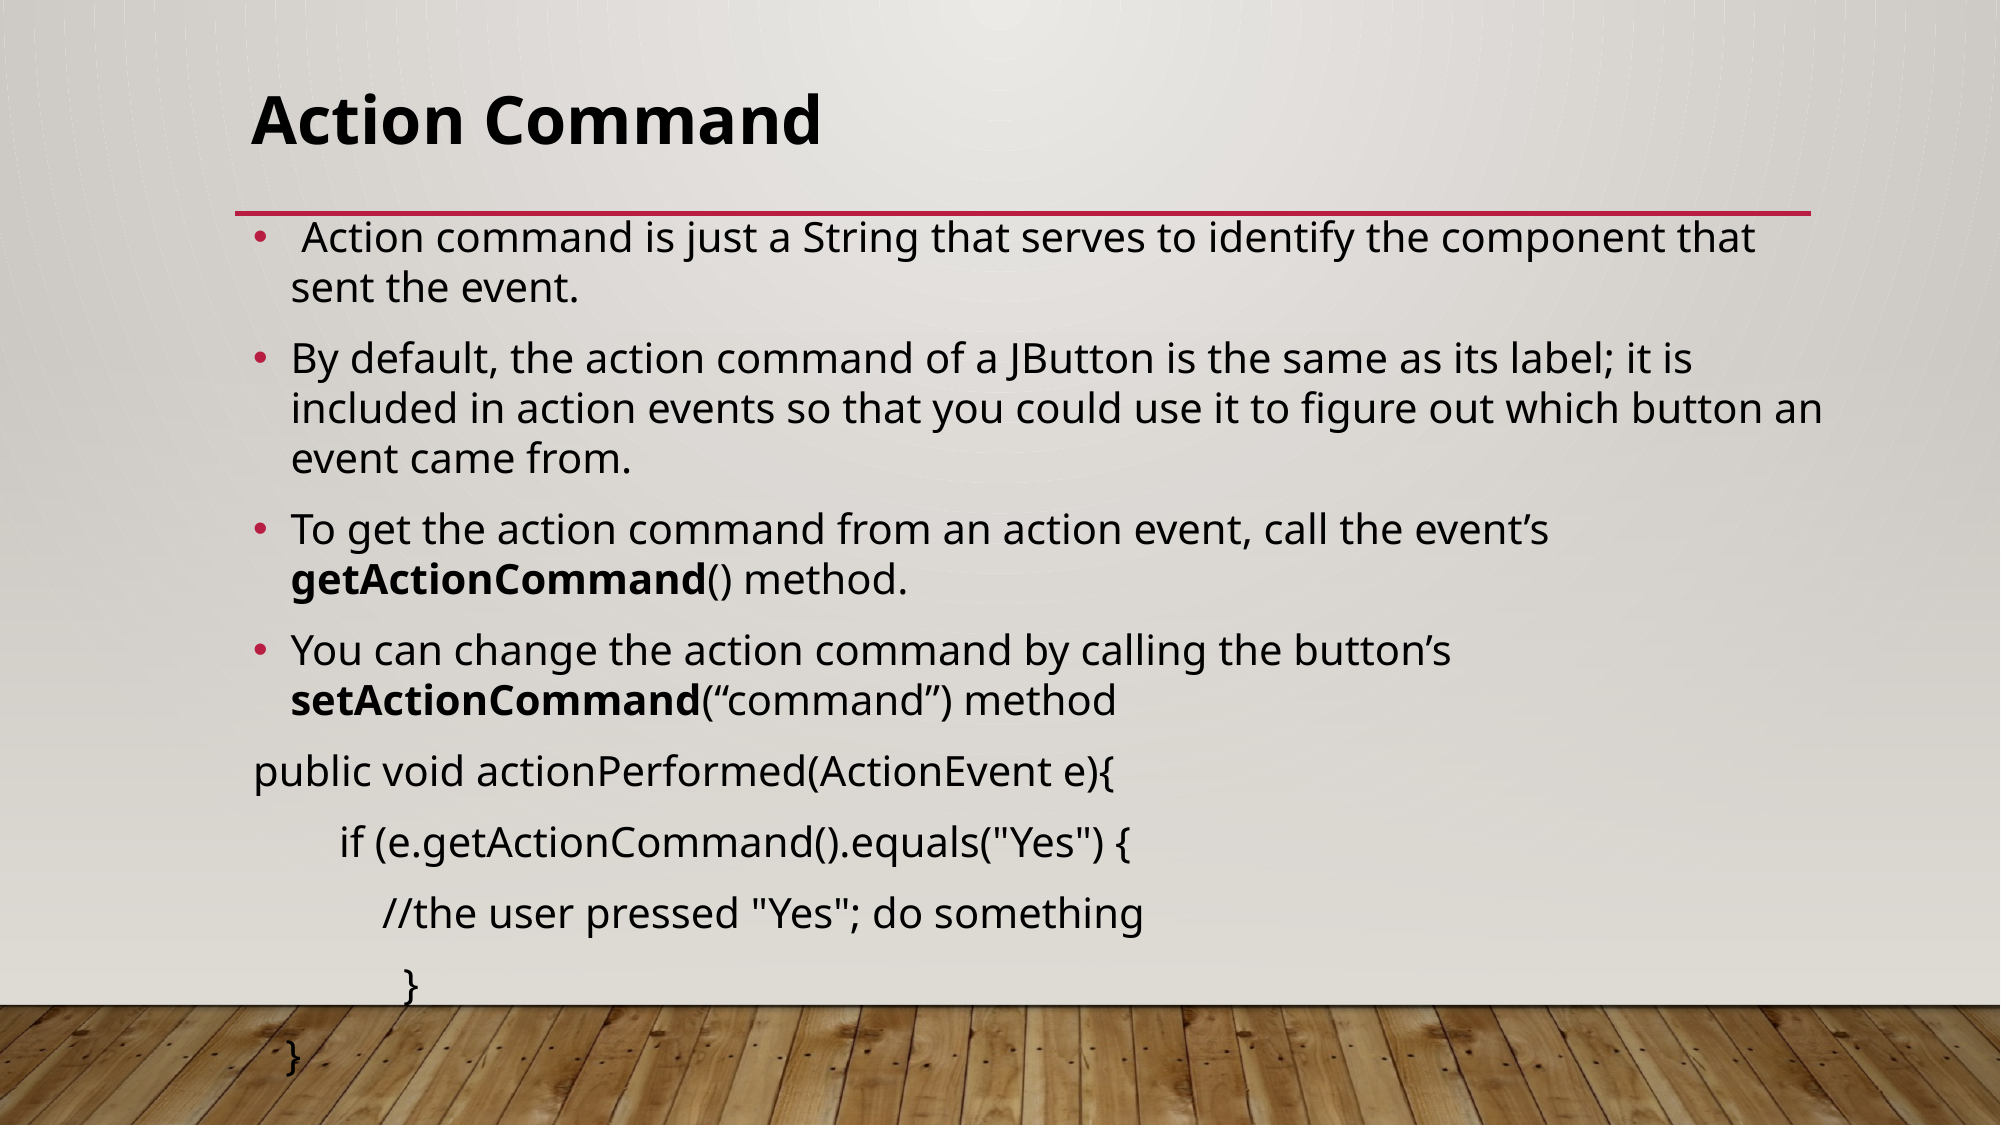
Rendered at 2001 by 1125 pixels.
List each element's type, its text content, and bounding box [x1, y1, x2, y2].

title Action Command [236, 79, 1812, 204]
picture [0, 1005, 2000, 1125]
list Action command is just a String that serves to identify the component that sent the event. By default, the action command of a JButton is the same as its label; it is included in action events so that you could use it to figure out which button an event came from. To get the action command from an action event, call the event’s getActionCommand() method. You can change the action command by calling the button’s setActionCommand(“command”) method public void actionPerformed(ActionEvent e){ if (e.getActionCommand().equals("Yes") { //the user pressed "Yes"; do something } } [238, 203, 1853, 1008]
